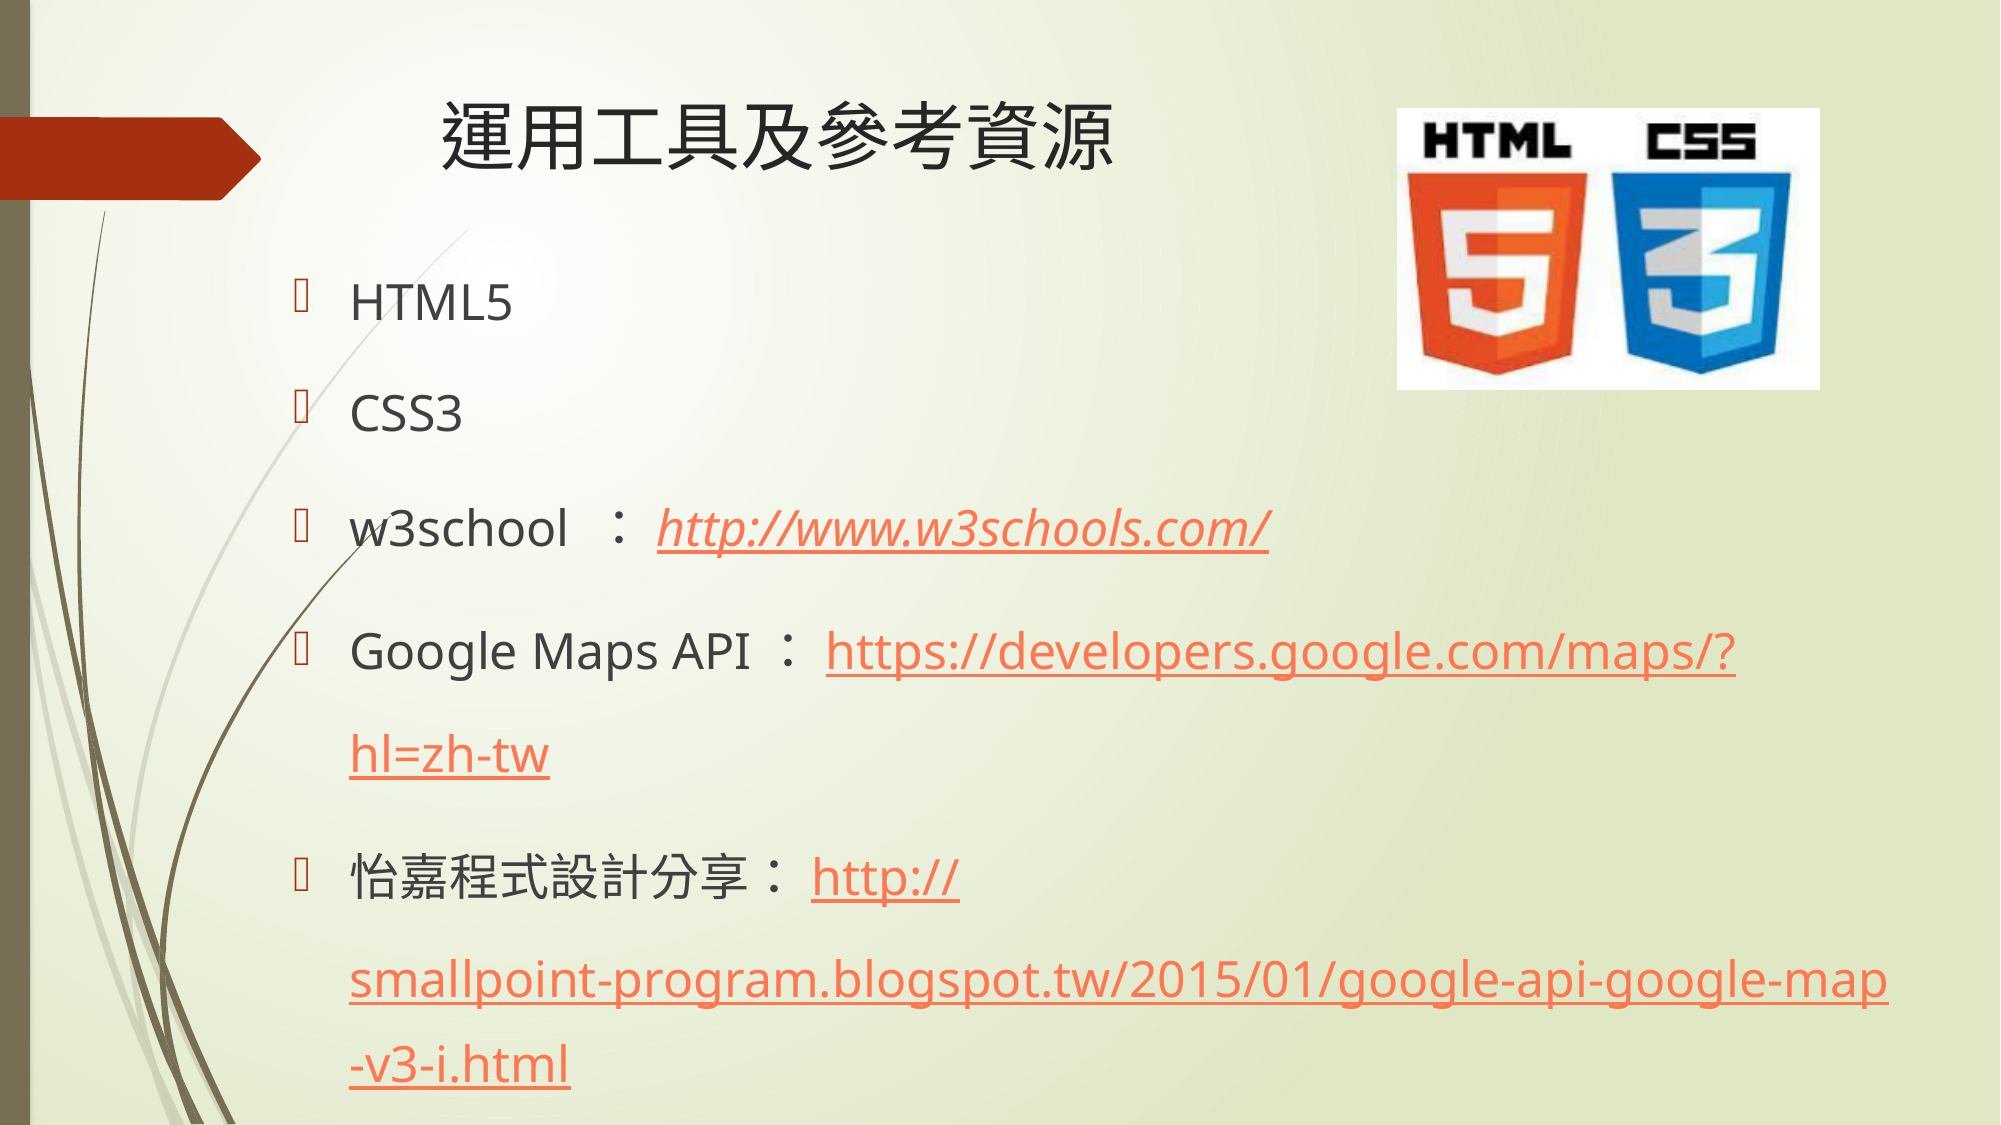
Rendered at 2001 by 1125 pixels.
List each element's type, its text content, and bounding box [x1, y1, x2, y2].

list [1397, 108, 1821, 390]
text_box HTML5 CSS3 w3school ：http://www.w3schools.com/ Google Maps API：https://developers.google.com/maps/?hl=zh-tw 怡嘉程式設計分享：http://smallpoint-program.blogspot.tw/2015/01/google-api-google-map-v3-i.html [278, 233, 1913, 1071]
title 運用工具及參考資源 [425, 82, 1888, 233]
